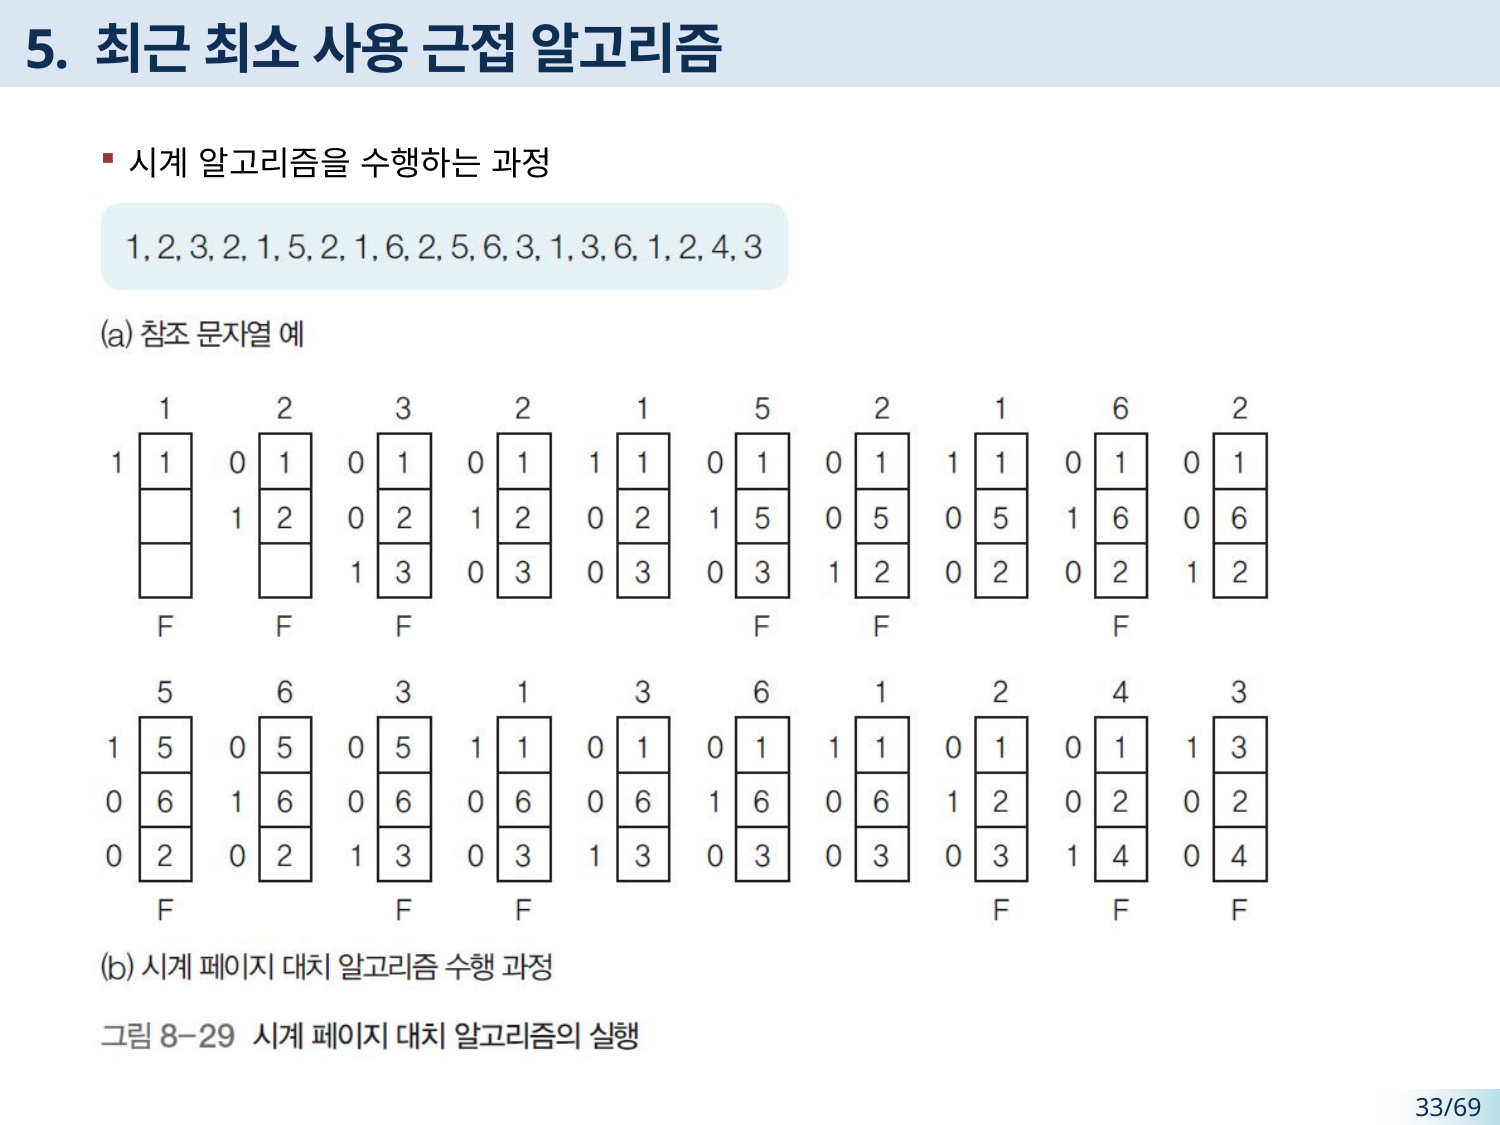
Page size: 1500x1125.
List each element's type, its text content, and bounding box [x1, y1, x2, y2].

picture [92, 193, 1282, 1059]
list 시계 알고리즘을 수행하는 과정 [10, 126, 1481, 1057]
title 5. 최근 최소 사용 근접 알고리즘 [10, 5, 1500, 84]
